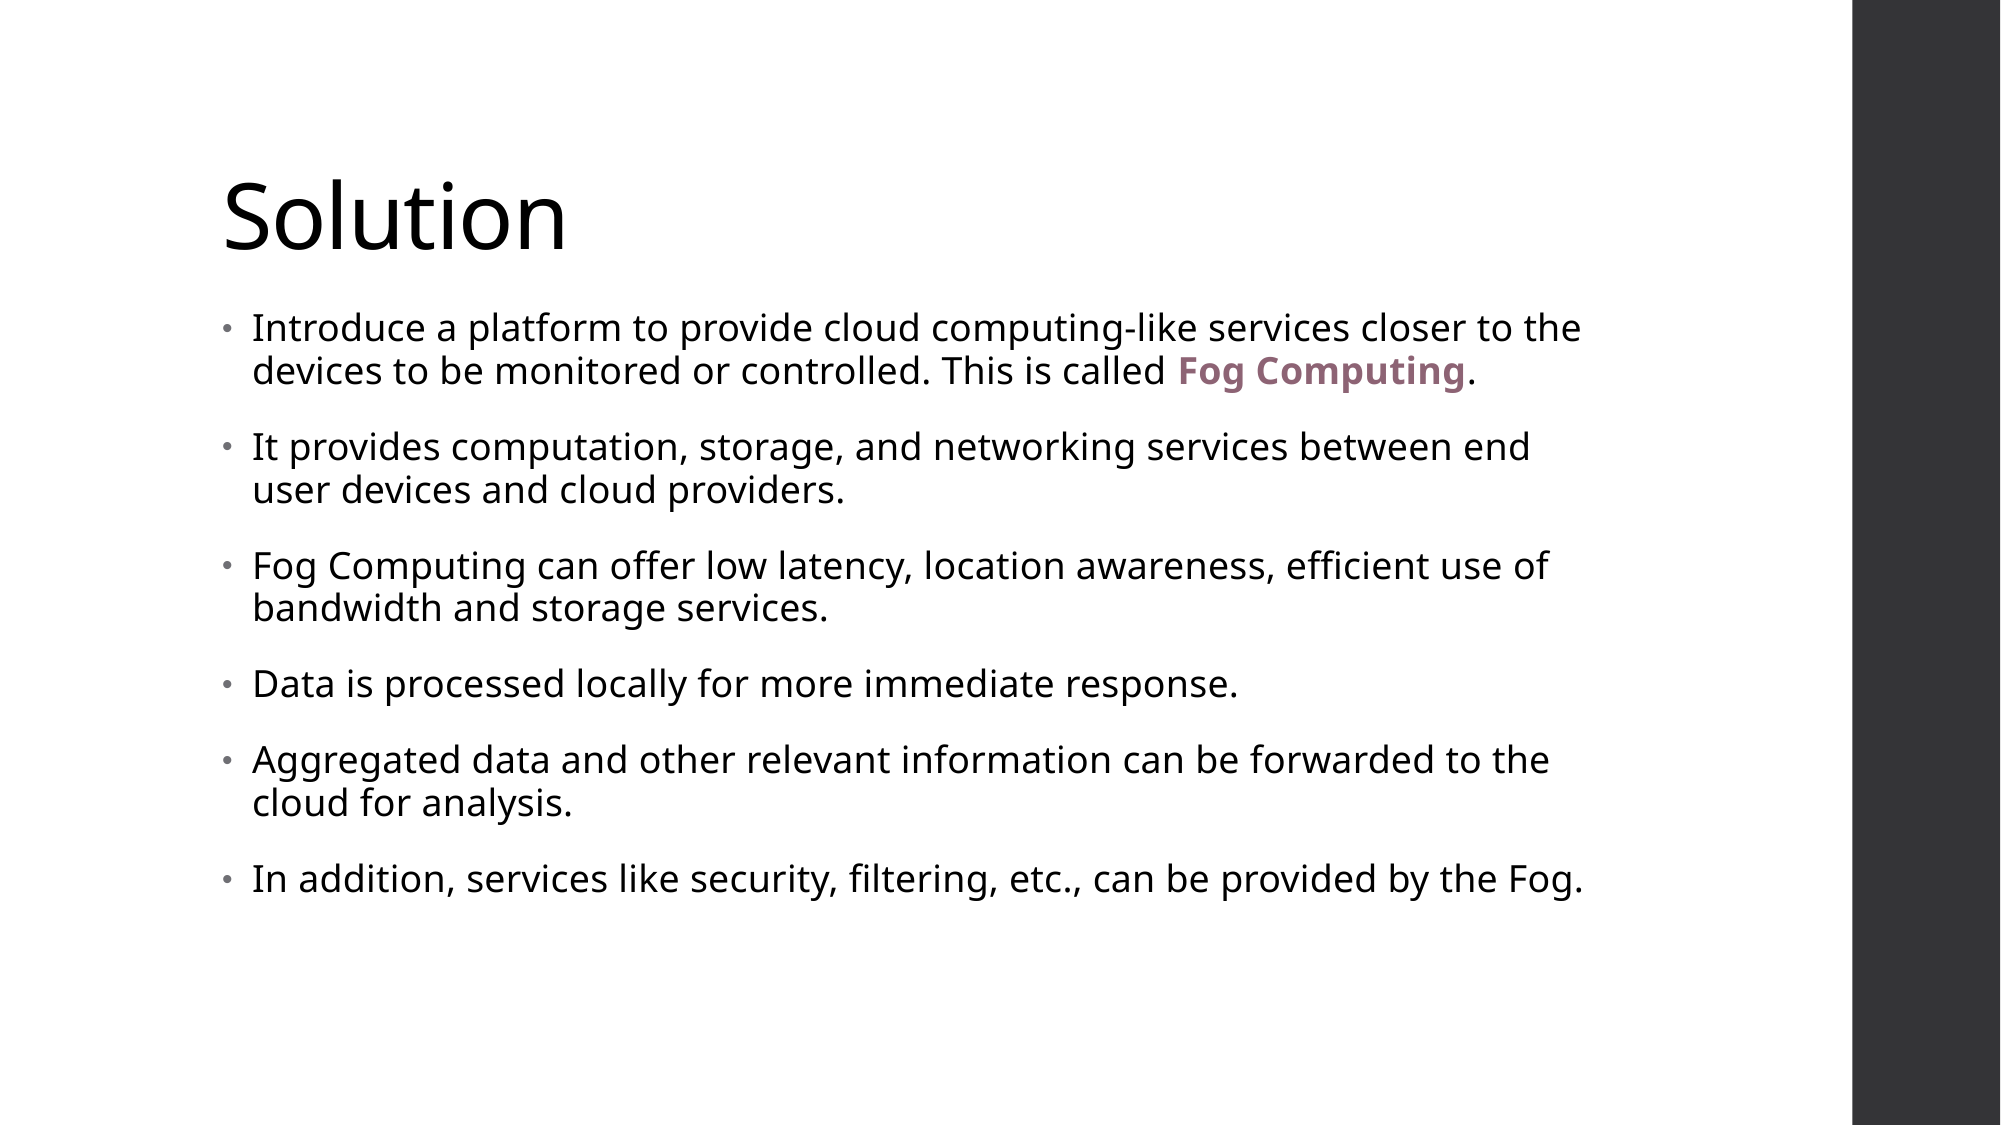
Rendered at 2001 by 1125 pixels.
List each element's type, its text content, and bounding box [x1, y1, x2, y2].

list Introduce a platform to provide cloud computing-like services closer to the devices to be monitored or controlled. This is called Fog Computing. It provides computation, storage, and networking services between end user devices and cloud providers. Fog Computing can offer low latency, location awareness, efficient use of bandwidth and storage services. Data is processed locally for more immediate response. Aggregated data and other relevant information can be forwarded to the cloud for analysis. In addition, services like security, filtering, etc., can be provided by the Fog. [206, 299, 1617, 1014]
title Solution [206, 60, 1797, 278]
